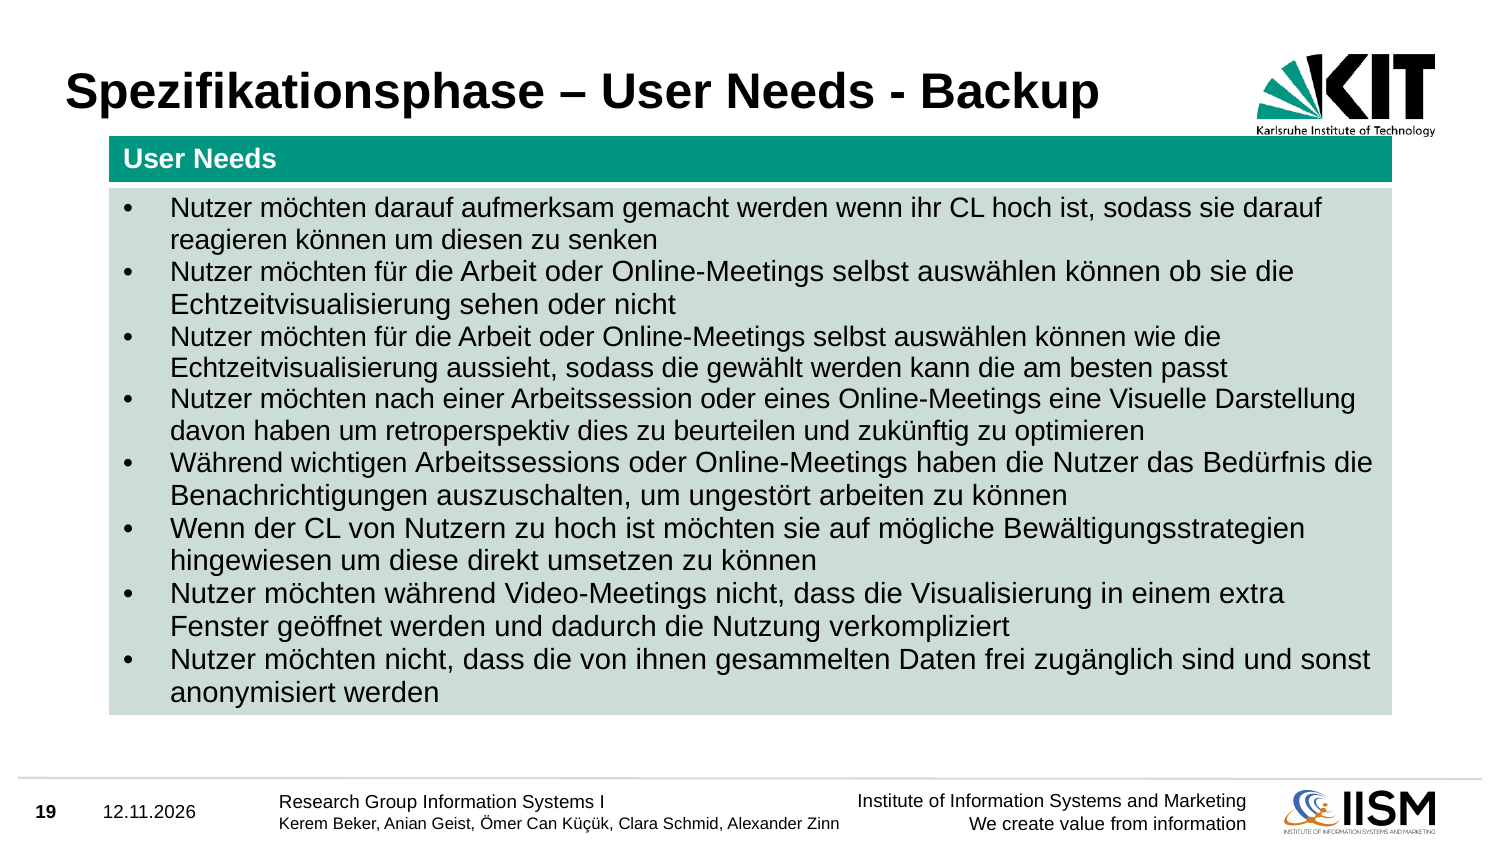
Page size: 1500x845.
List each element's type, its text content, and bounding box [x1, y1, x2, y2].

title Spezifikationsphase – User Needs - Backup [64, 25, 1192, 120]
slide_number 19 [35, 778, 89, 844]
table_header User Needs [109, 136, 1392, 182]
picture [1257, 54, 1435, 137]
picture [1284, 790, 1435, 834]
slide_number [102, 778, 272, 844]
table_cell Nutzer möchten darauf aufmerksam gemacht werden wenn ihr CL hoch ist, sodass sie darauf reagieren können um diesen zu senken Nutzer möchten für die Arbeit oder Online-Meetings selbst auswählen können ob sie die Echtzeitvisualisierung sehen oder nicht Nutzer möchten für die Arbeit oder Online-Meetings selbst auswählen können wie die Echtzeitvisualisierung aussieht, sodass die gewählt werden kann die am besten passt Nutzer möchten nach einer Arbeitssession oder eines Online-Meetings eine Visuelle Darstellung davon haben um retroperspektiv dies zu beurteilen und zukünftig zu optimieren Während wichtigen Arbeitssessions oder Online-Meetings haben die Nutzer das Bedürfnis die Benachrichtigungen auszuschalten, um ungestört arbeiten zu können Wenn der CL von Nutzern zu hoch ist möchten sie auf mögliche Bewältigungsstrategien hingewiesen um diese direkt umsetzen zu können Nutzer möchten während Video-Meetings nicht, dass die Visualisierung in einem extra Fenster geöffnet werden und dadurch die Nutzung verkompliziert Nutzer möchten nicht, dass die von ihnen gesammelten Daten frei zugänglich sind und sonst anonymisiert werden [109, 188, 1392, 715]
